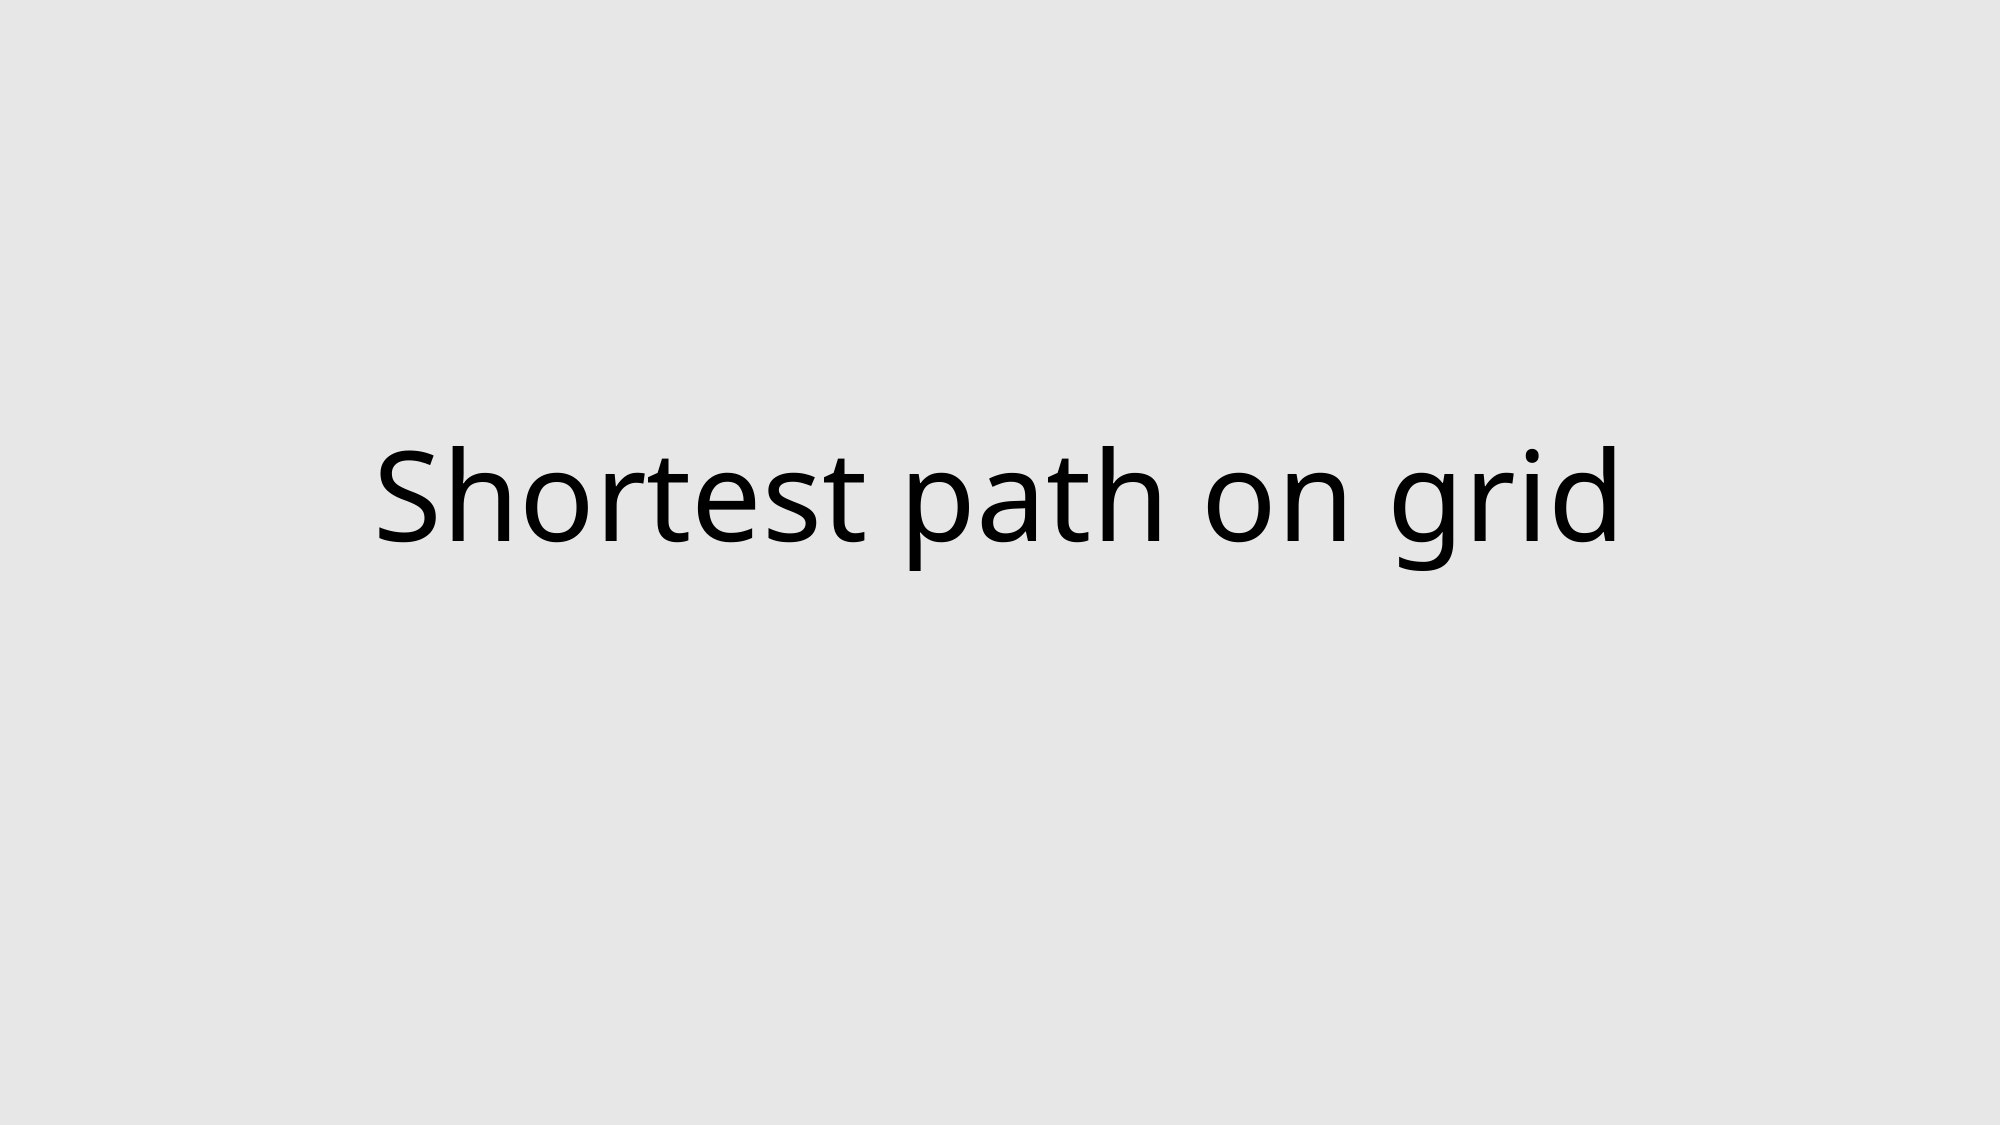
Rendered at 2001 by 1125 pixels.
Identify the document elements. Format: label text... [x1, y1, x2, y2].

title Shortest path on grid [249, 184, 1750, 576]
